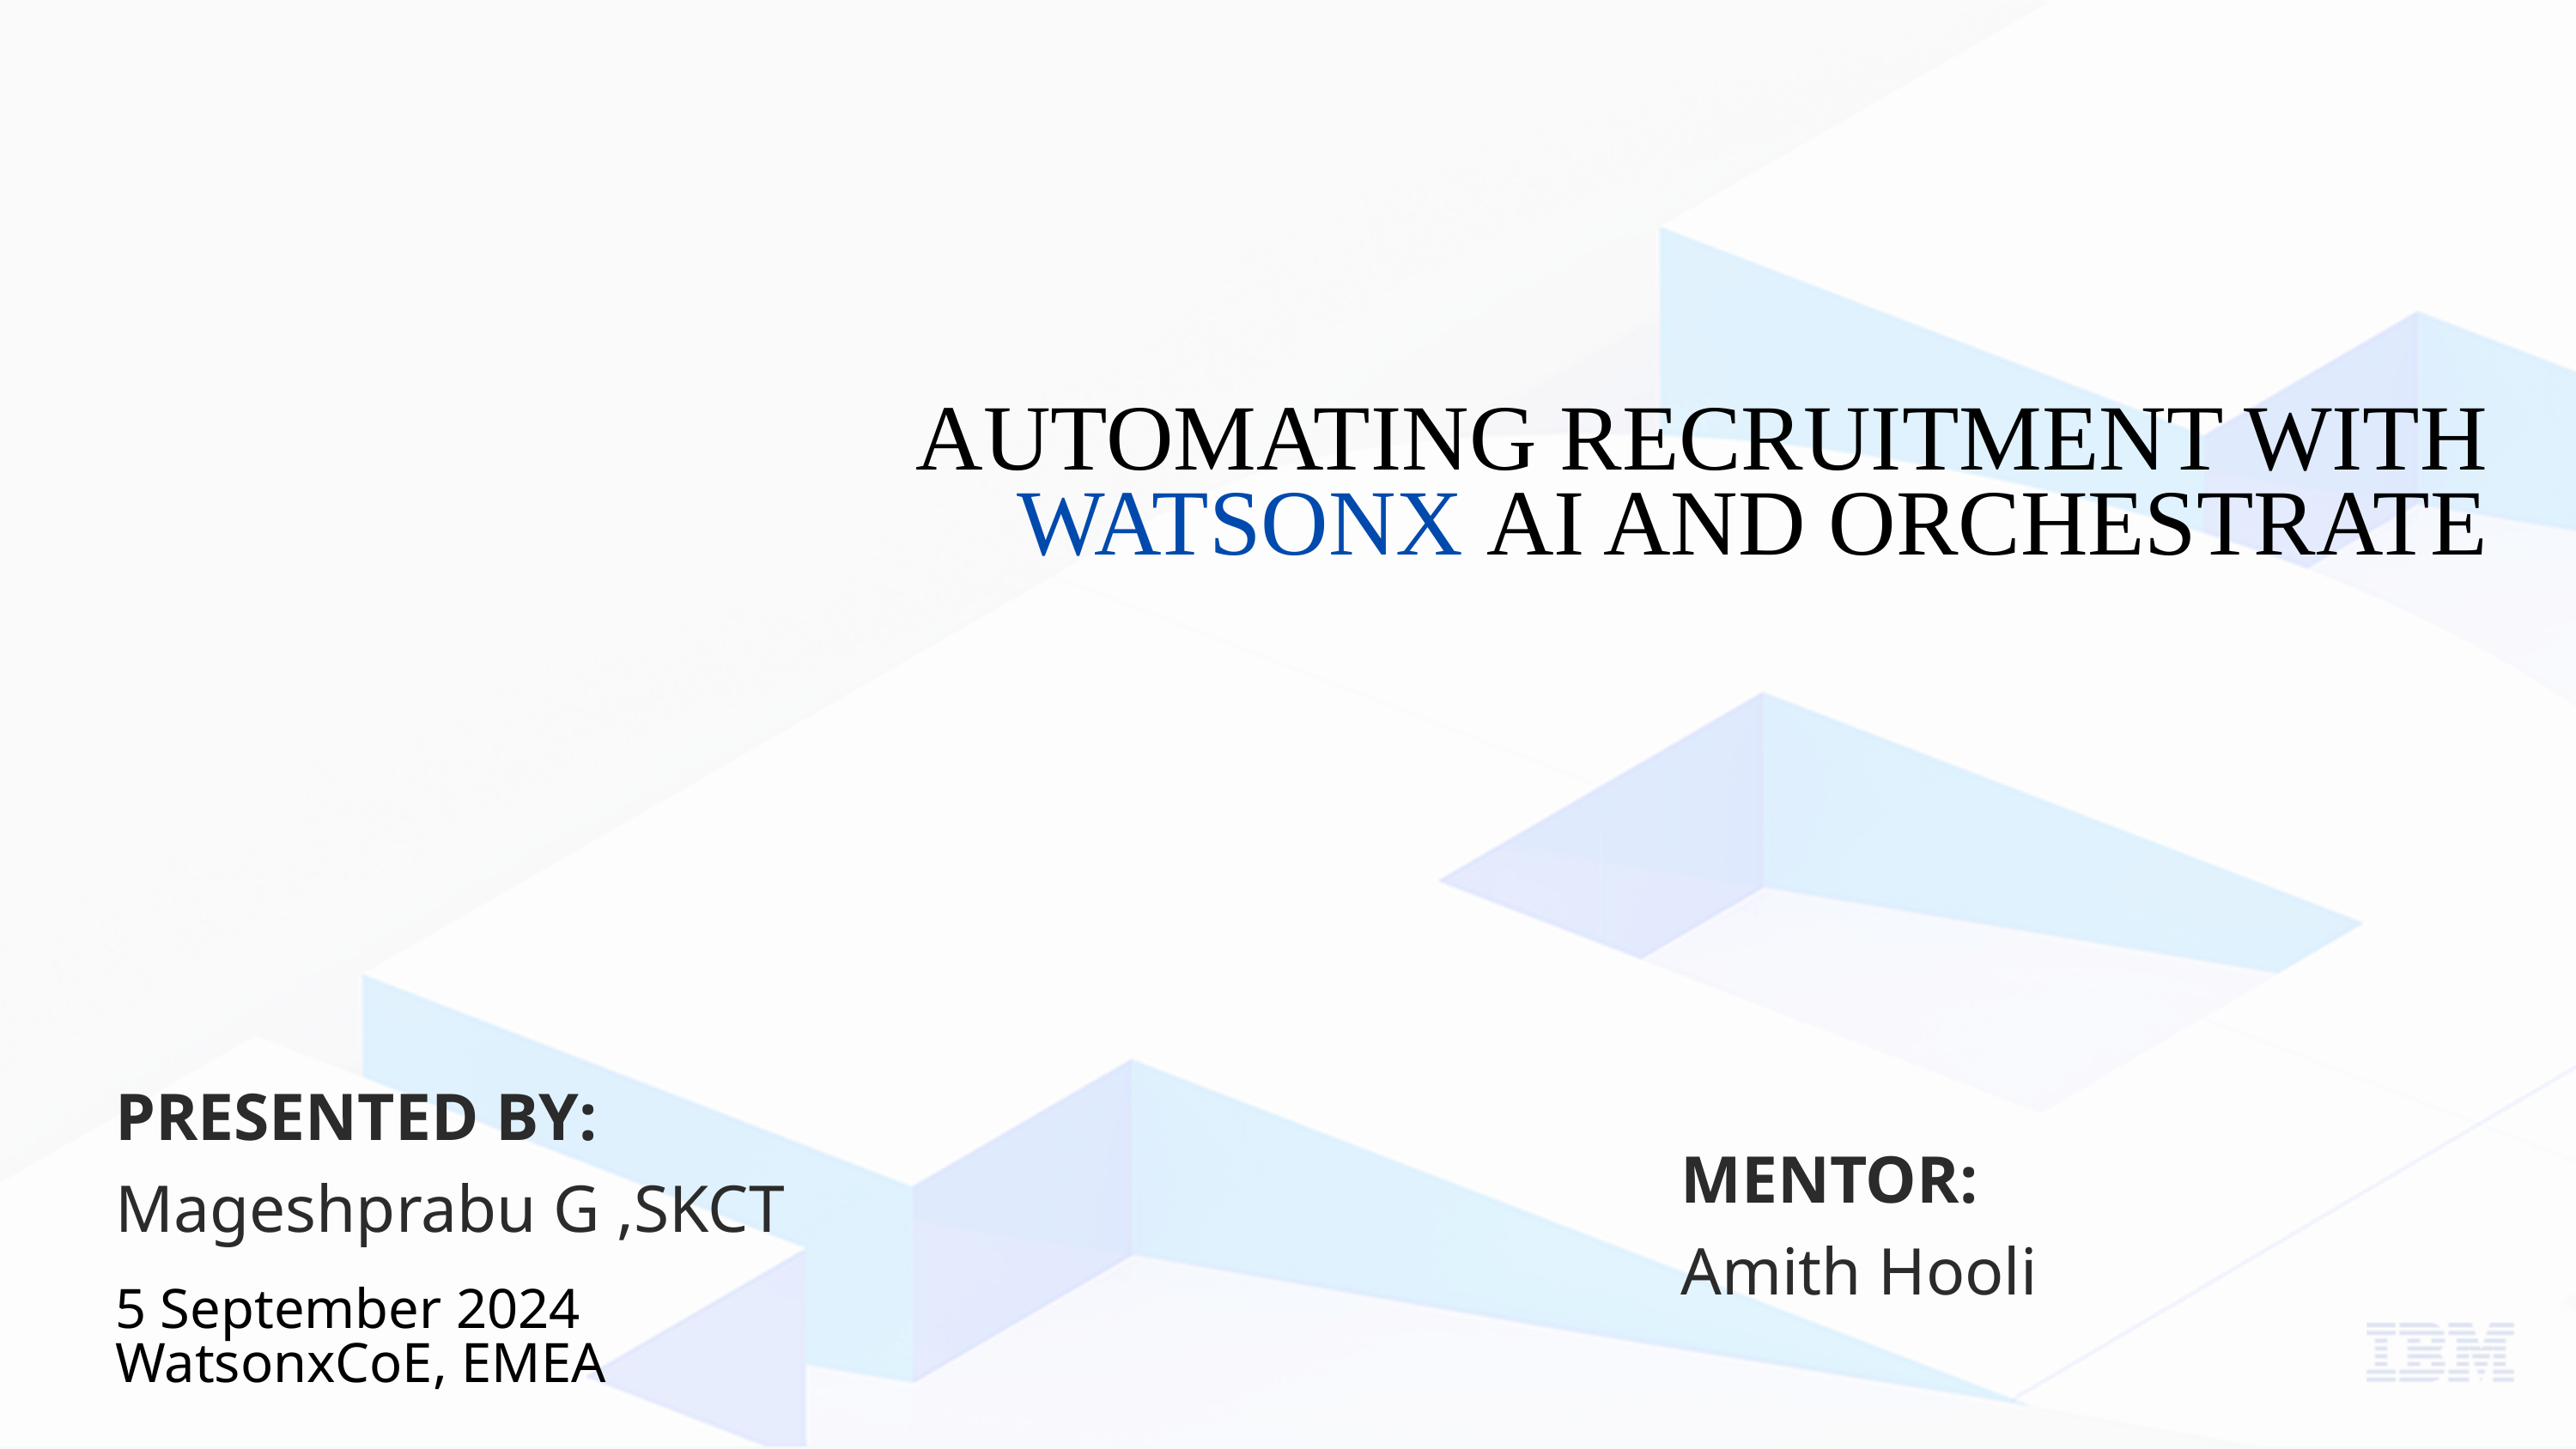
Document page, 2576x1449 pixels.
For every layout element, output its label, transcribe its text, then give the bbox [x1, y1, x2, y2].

text_box AUTOMATING RECRUITMENT WITH WATSONX AI AND ORCHESTRATE [913, 403, 2488, 573]
text_box [0, 0, 2576, 1449]
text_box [114, 1080, 866, 1242]
text_box 5 September 2024 WatsonxCoE, EMEA [115, 1284, 671, 1448]
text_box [1680, 1143, 2432, 1304]
